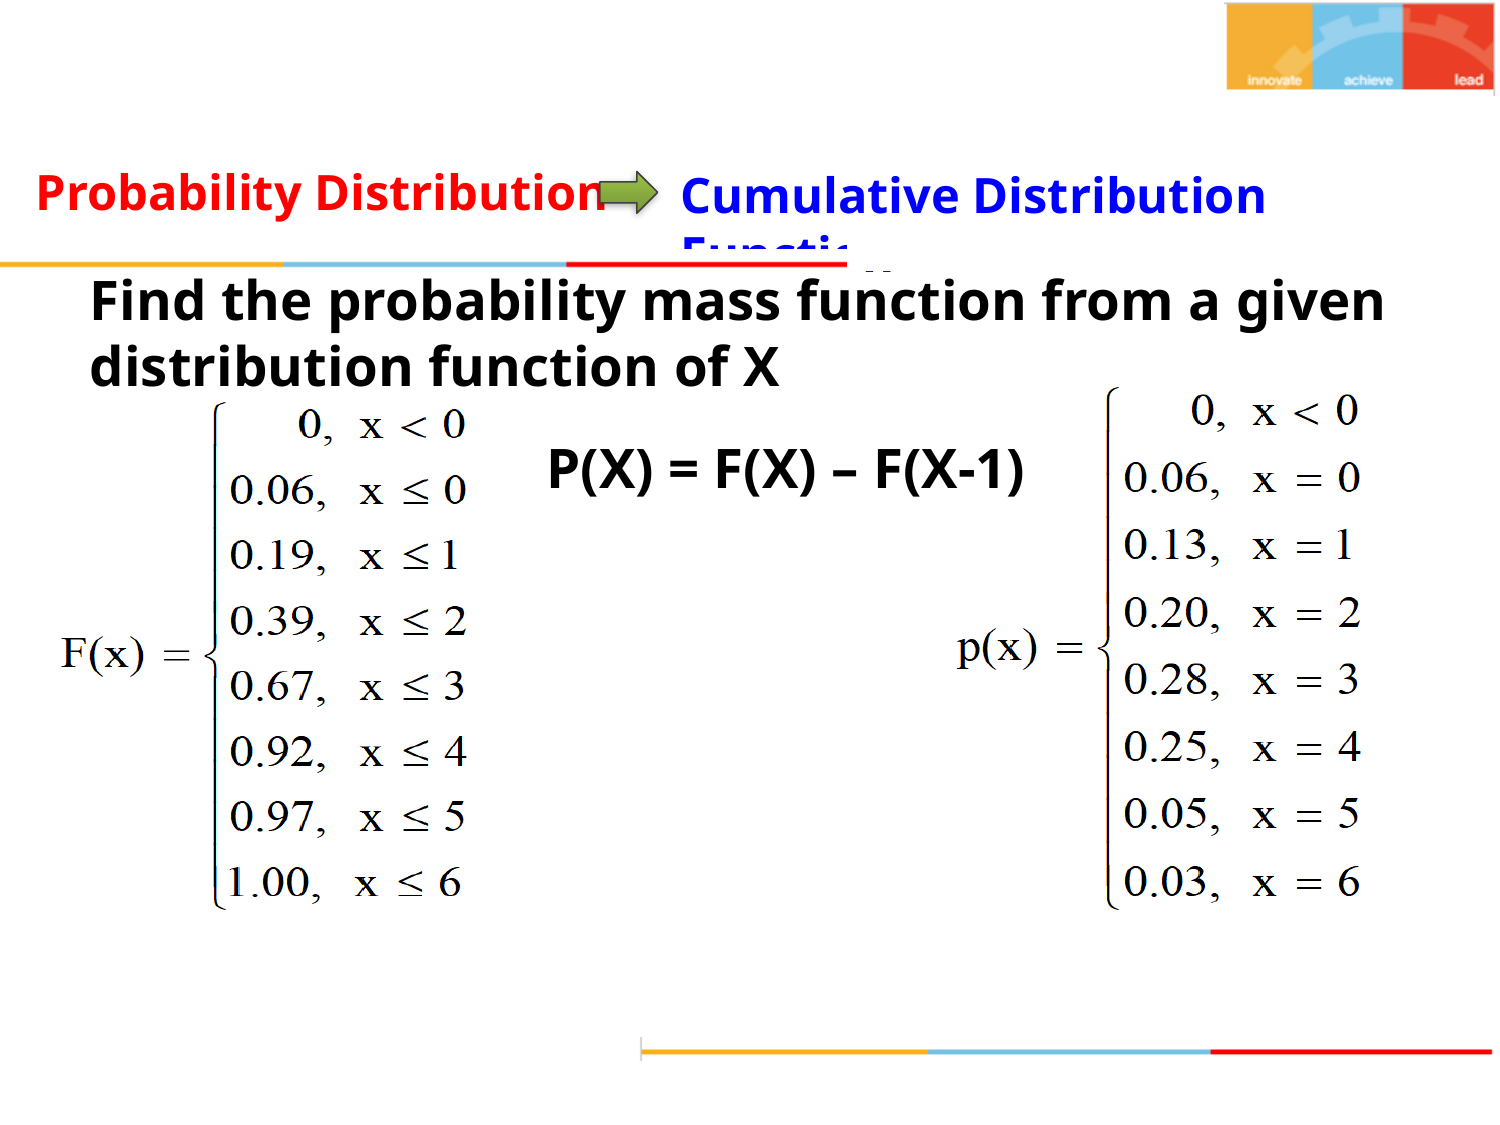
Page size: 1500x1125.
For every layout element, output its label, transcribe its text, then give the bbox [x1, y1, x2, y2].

picture [0, 242, 1500, 274]
text_box P(X) = F(X) – F(X-1) [499, 429, 944, 522]
picture [638, 1037, 1498, 1062]
picture [949, 379, 1388, 917]
text_box [598, 170, 659, 214]
text_box Find the probability mass function from a given distribution function of X [42, 279, 1437, 408]
text_box Probability Distribution [20, 154, 699, 219]
picture [1224, 0, 1500, 97]
picture [53, 393, 489, 917]
text_box Cumulative Distribution Function [666, 157, 1470, 222]
